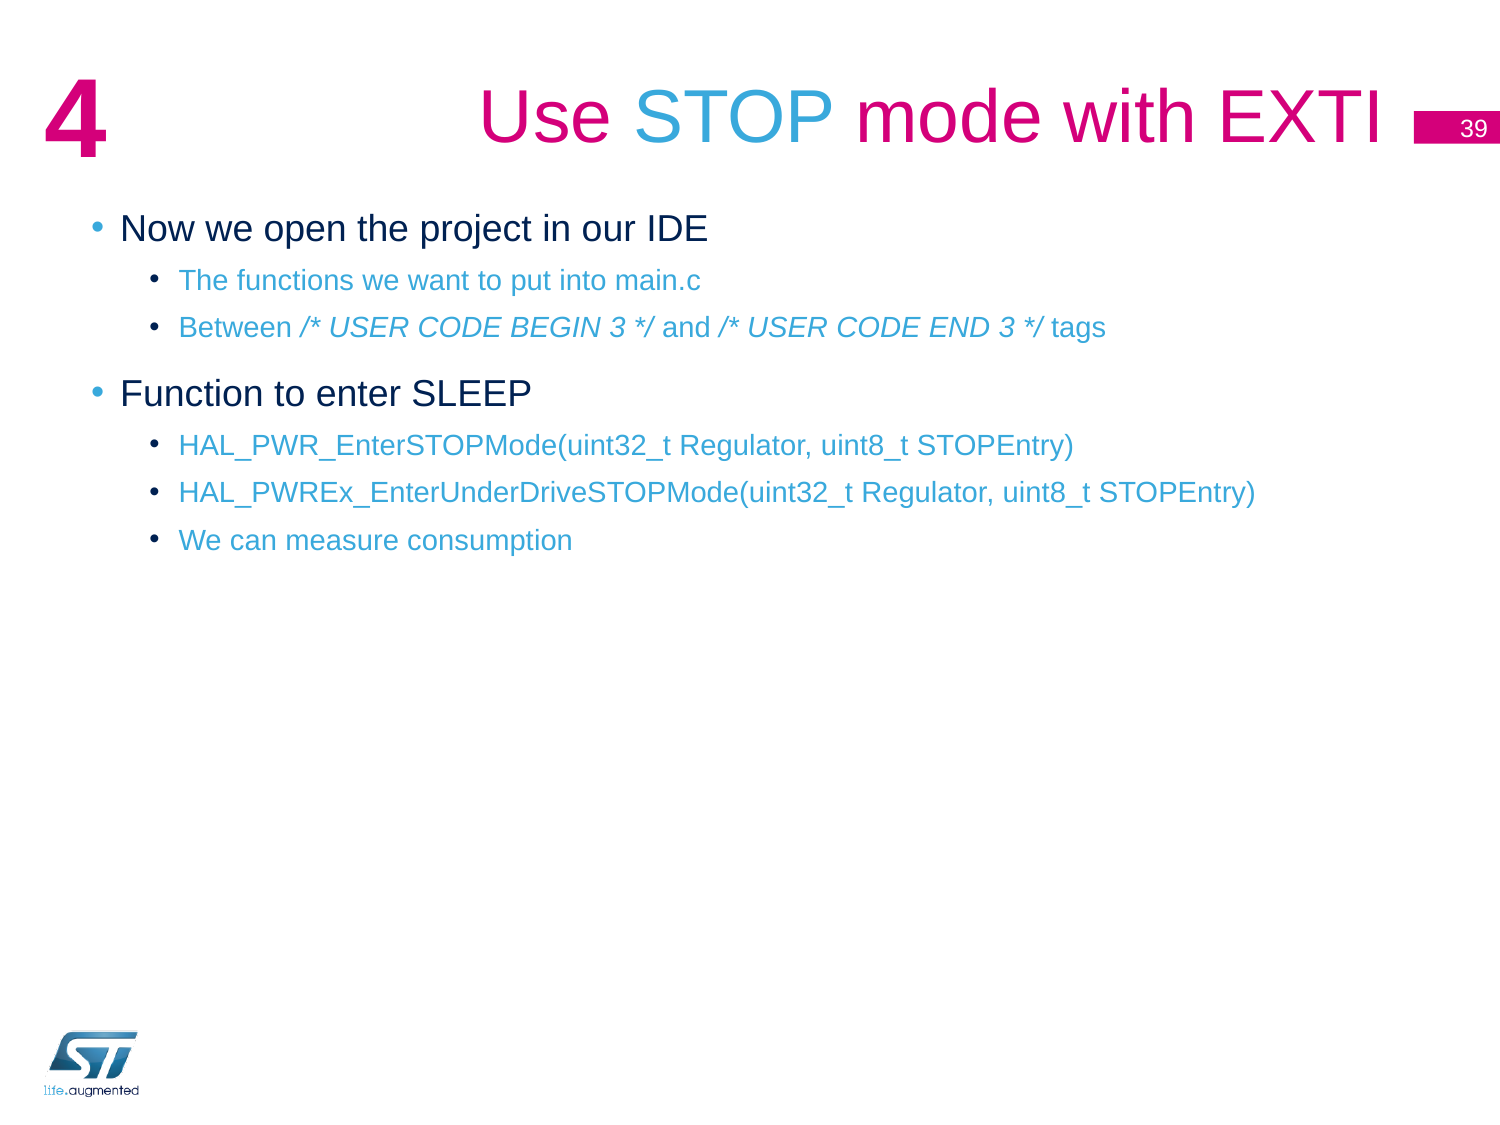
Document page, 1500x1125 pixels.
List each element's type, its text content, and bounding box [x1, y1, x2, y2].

picture [36, 1022, 147, 1103]
slide_number 39 [1413, 111, 1500, 144]
text_box 4 [29, 19, 151, 207]
list Now we open the project in our IDE The functions we want to put into main.c Between /* USER CODE BEGIN 3 */ and /* USER CODE END 3 */ tags Function to enter SLEEP HAL_PWR_EnterSTOPMode(uint32_t Regulator, uint8_t STOPEntry) HAL_PWREx_EnterUnderDriveSTOPMode(uint32_t Regulator, uint8_t STOPEntry) We can measure consumption [75, 196, 1427, 568]
title Use STOP mode with EXTI [74, 18, 1400, 196]
